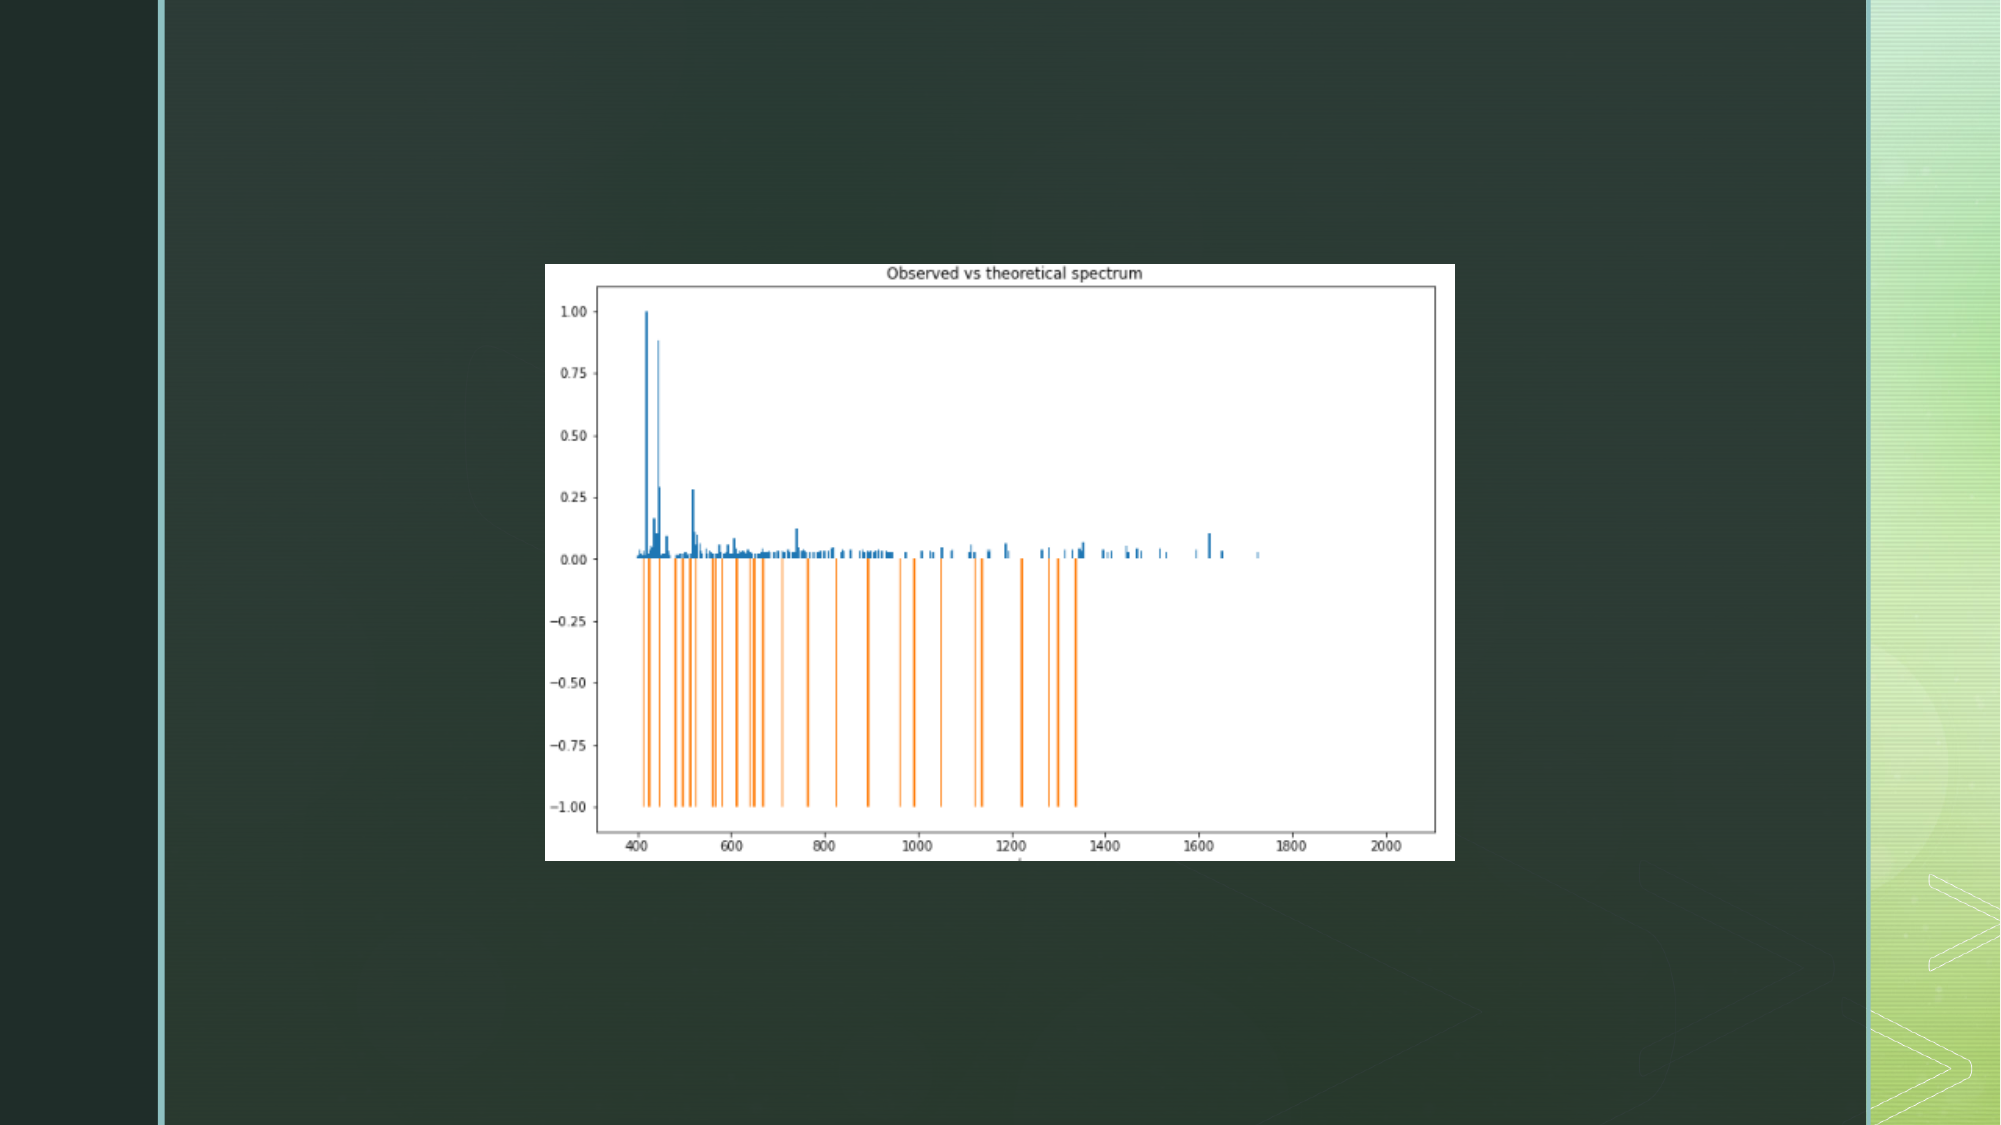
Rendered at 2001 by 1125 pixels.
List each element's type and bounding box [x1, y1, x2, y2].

picture [544, 264, 1455, 861]
picture [1871, 0, 2001, 1125]
